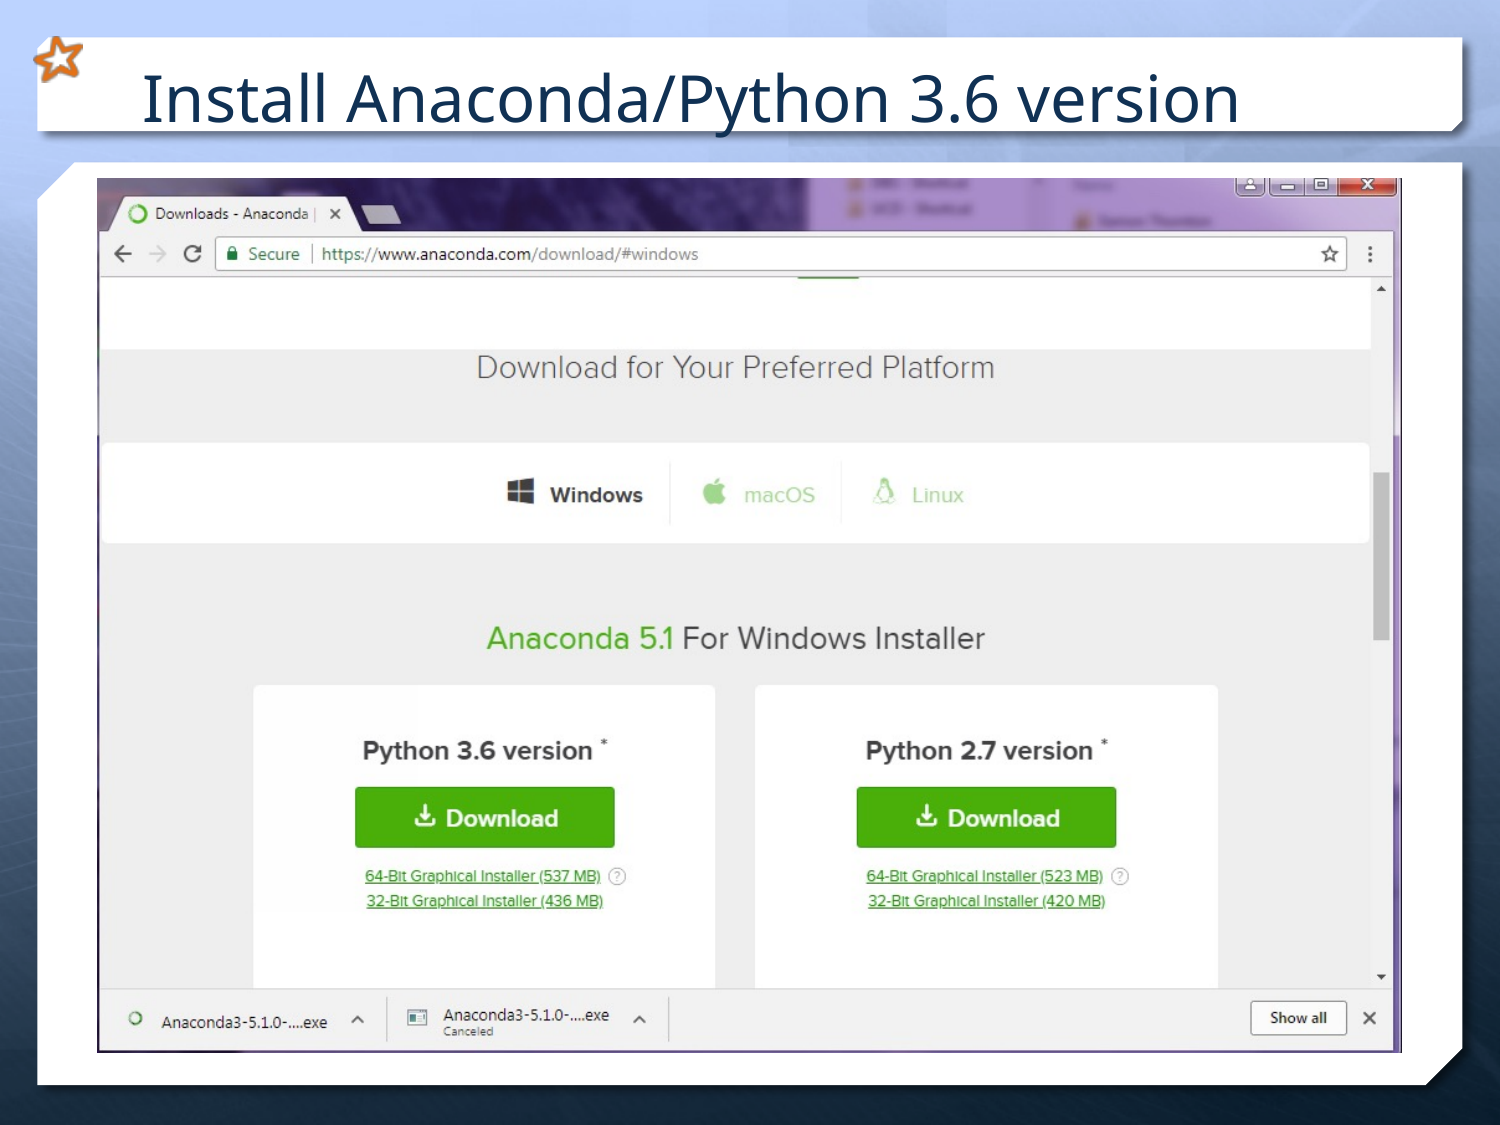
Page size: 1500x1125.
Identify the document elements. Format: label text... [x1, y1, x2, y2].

picture [33, 36, 83, 83]
picture [97, 178, 1403, 1053]
title Install Anaconda/Python 3.6 version [127, 48, 1427, 144]
